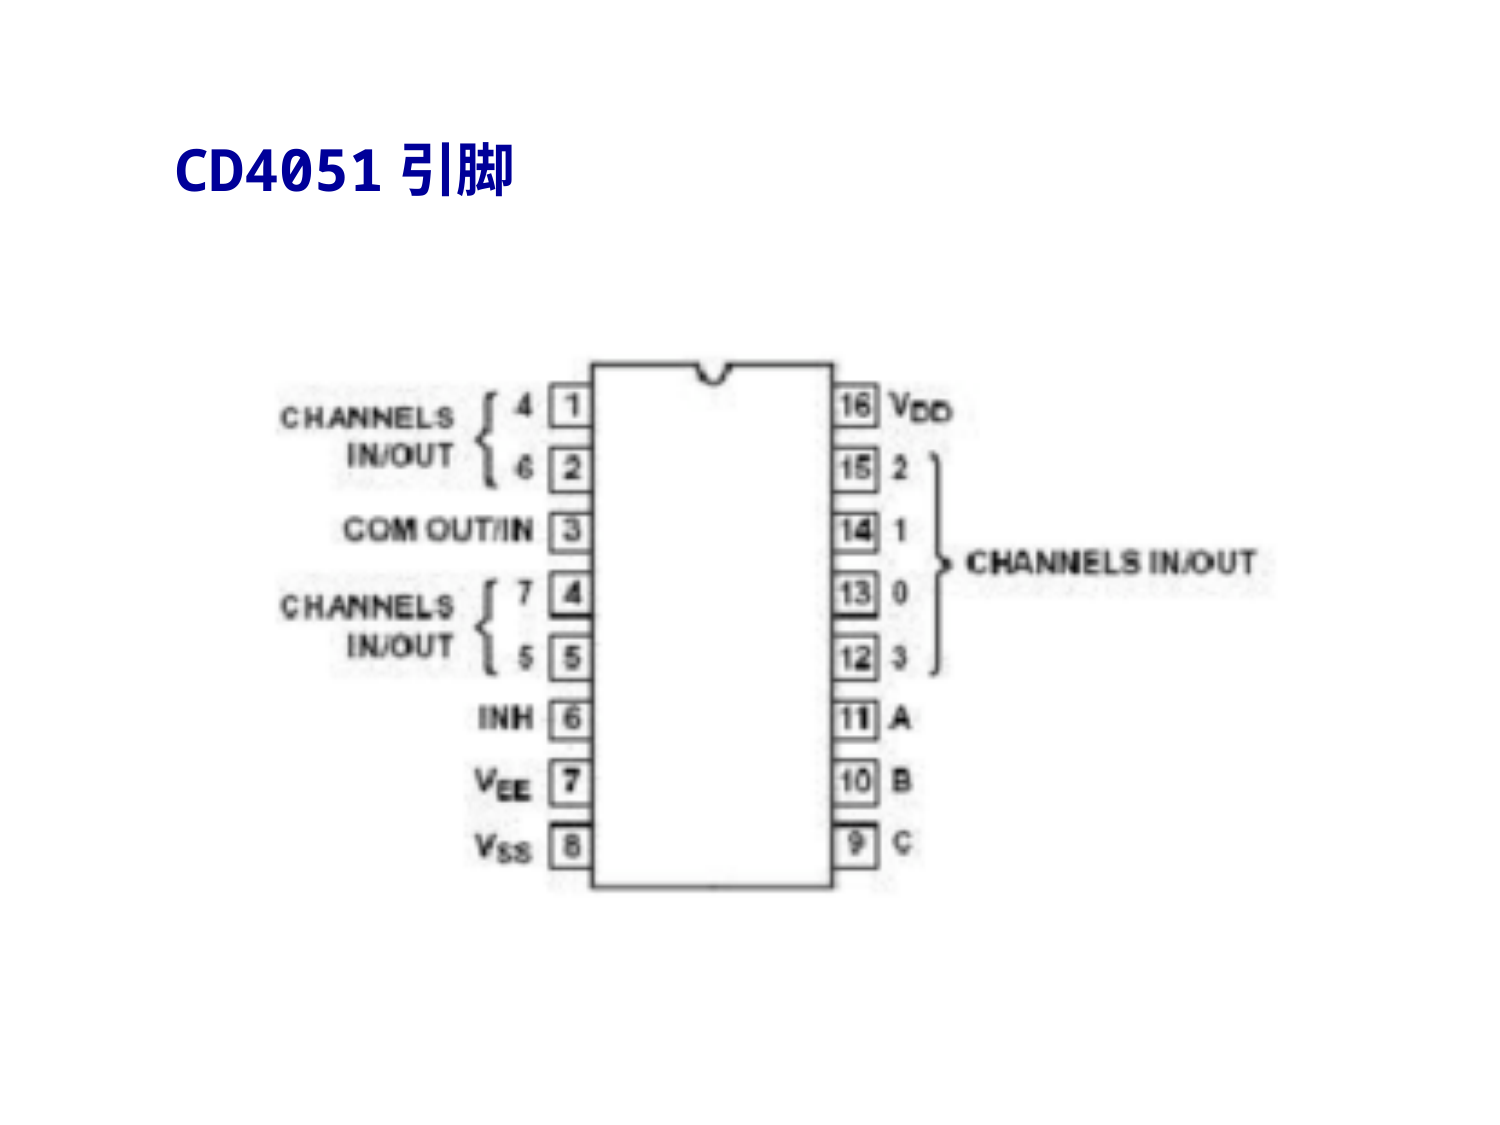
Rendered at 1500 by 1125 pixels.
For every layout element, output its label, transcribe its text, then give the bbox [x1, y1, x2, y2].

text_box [230, 314, 1306, 955]
text_box CD4051引脚 [159, 125, 1211, 211]
